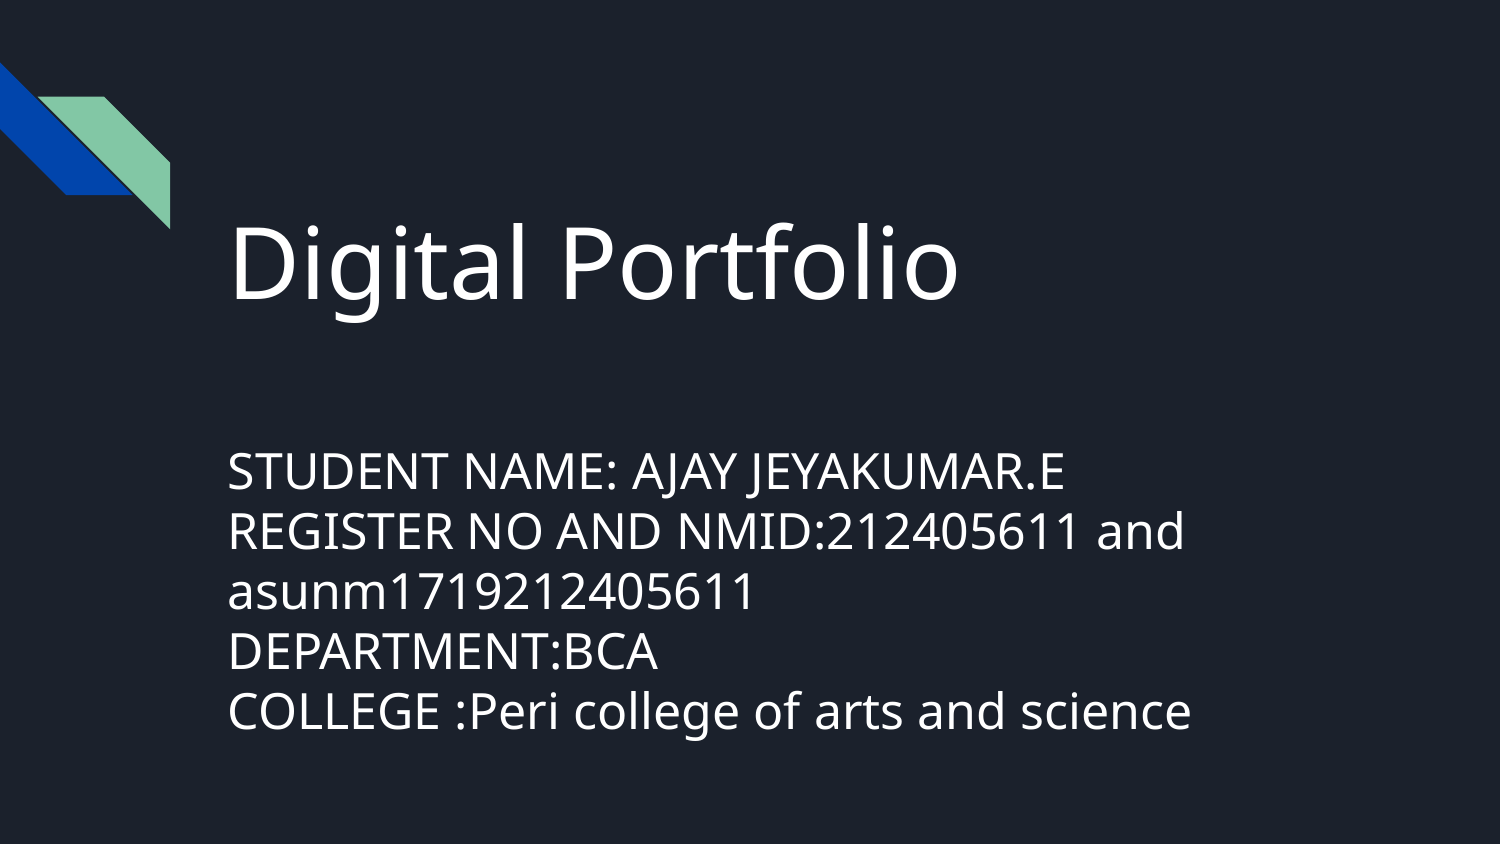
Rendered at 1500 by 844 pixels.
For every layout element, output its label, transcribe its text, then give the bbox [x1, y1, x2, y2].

title Digital Portfolio STUDENT NAME: AJAY JEYAKUMAR.E REGISTER NO AND NMID:212405611 and asunm1719212405611 DEPARTMENT:BCA COLLEGE :Peri college of arts and science [212, 64, 1371, 422]
